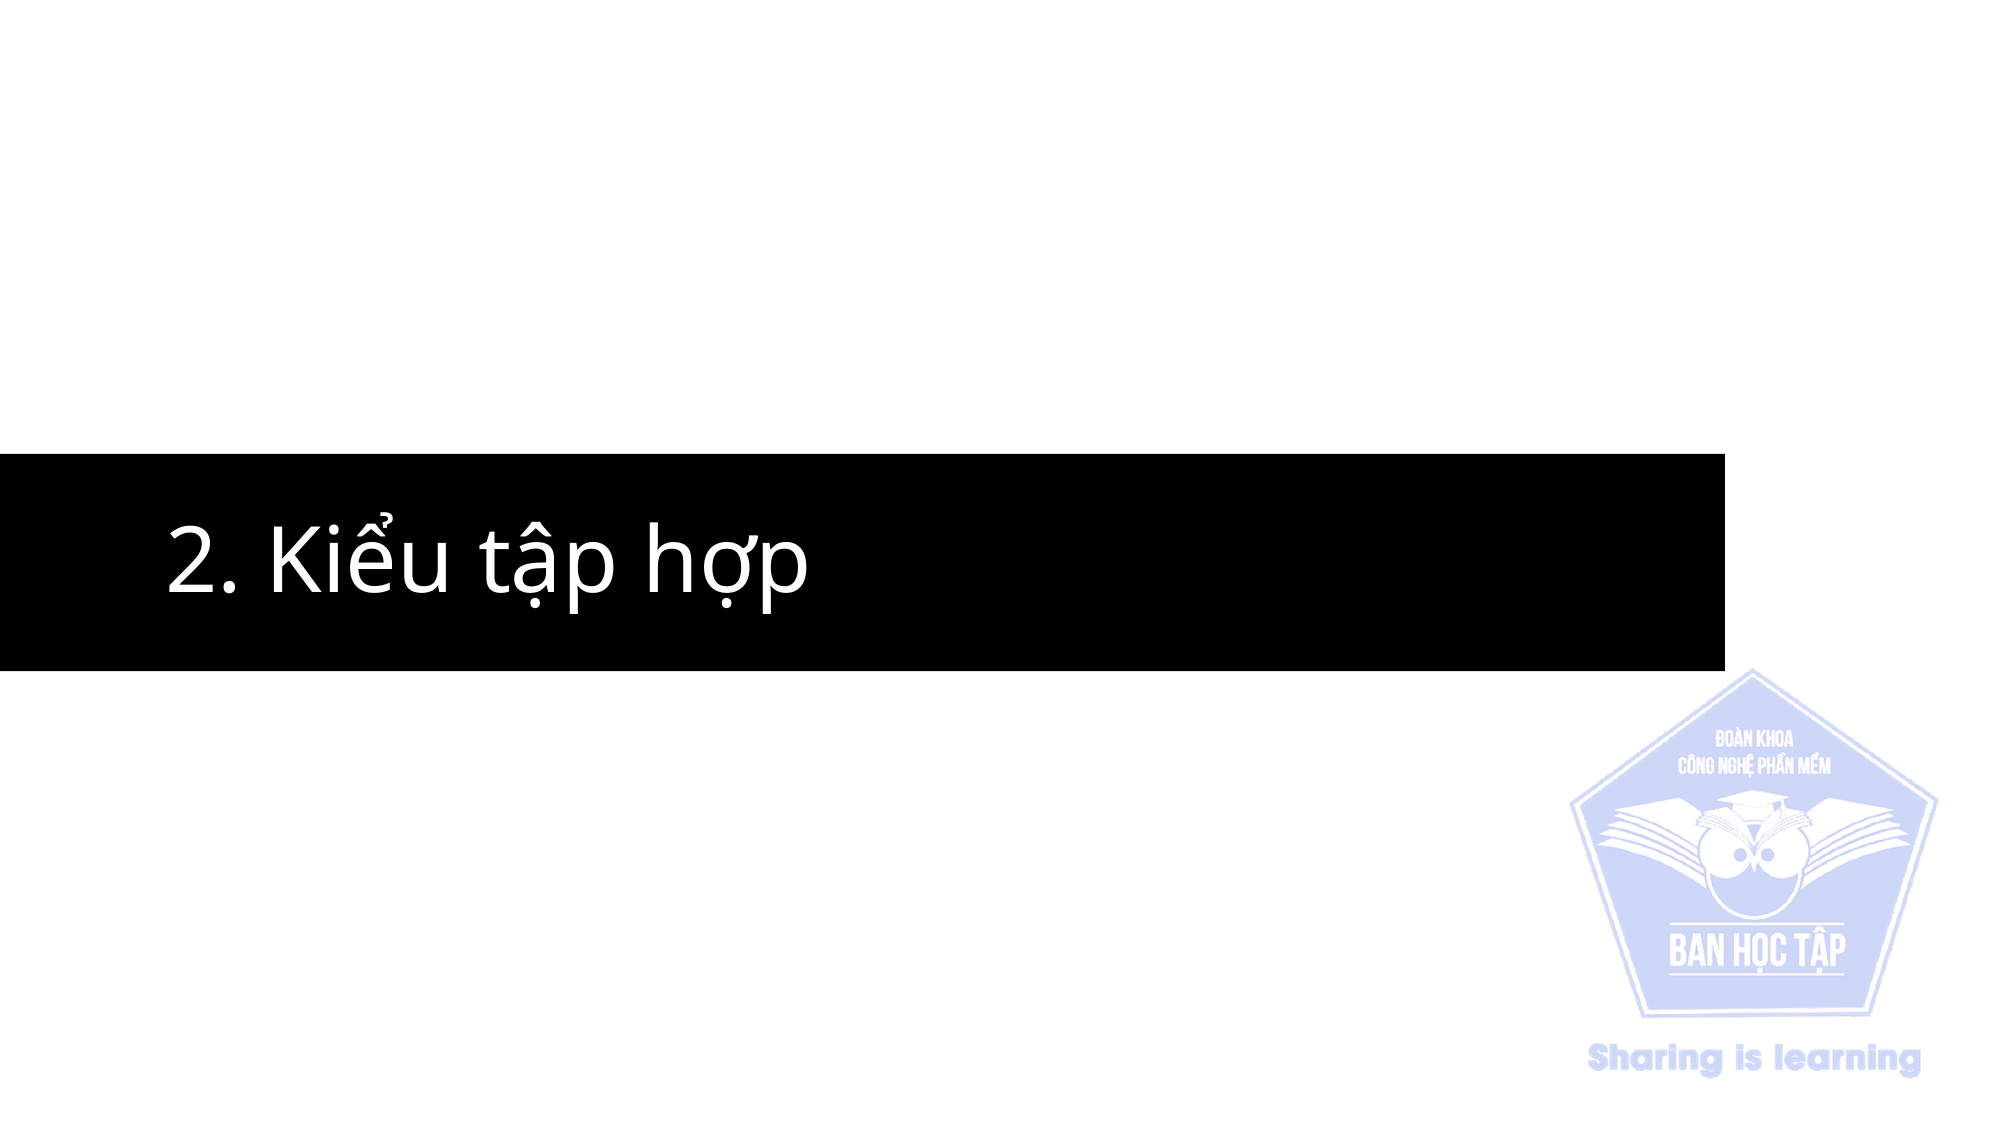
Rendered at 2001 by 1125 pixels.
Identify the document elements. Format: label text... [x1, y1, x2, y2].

title 2. Kiểu tập hợp [0, 453, 1725, 672]
picture [1472, 602, 2001, 1125]
